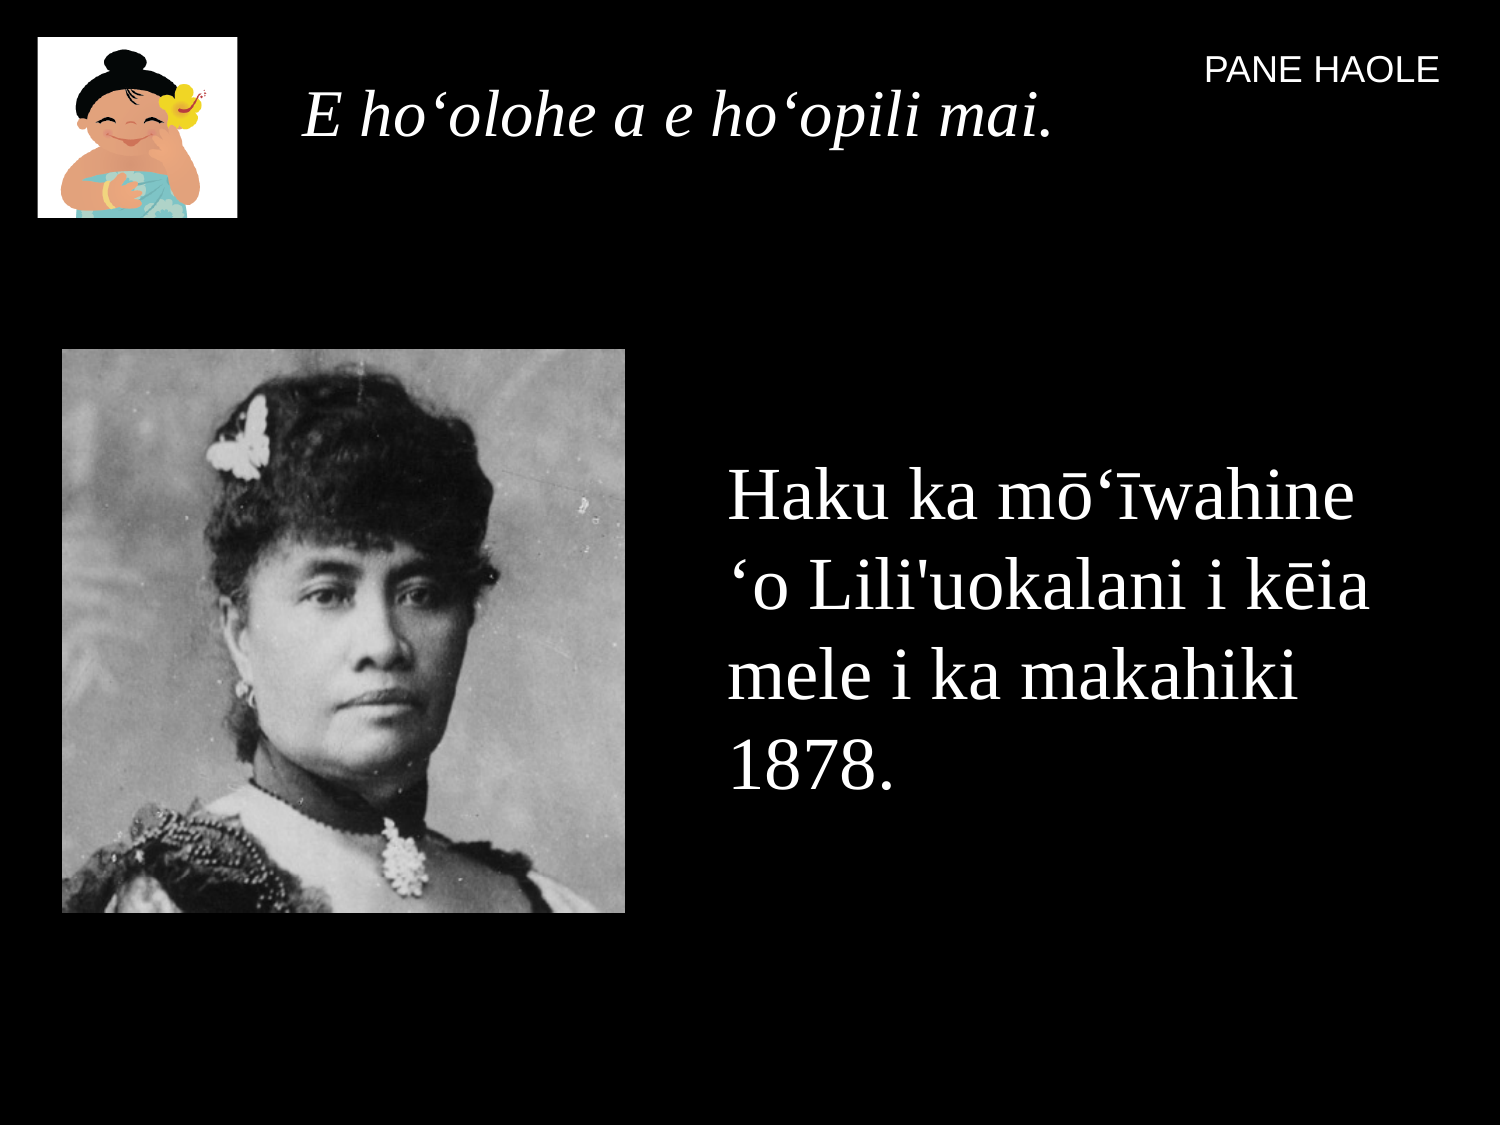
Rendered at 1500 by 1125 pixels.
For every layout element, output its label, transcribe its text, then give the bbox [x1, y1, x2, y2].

picture [62, 349, 626, 913]
text_box PANE HAOLE [1188, 37, 1456, 98]
text_box E hoʻolohe a e hoʻopili mai. [287, 62, 1163, 158]
text_box Haku ka mōʻīwahine ʻo Lili'uokalani i kēia mele i ka makahiki 1878. [712, 437, 1413, 813]
picture [37, 37, 238, 218]
